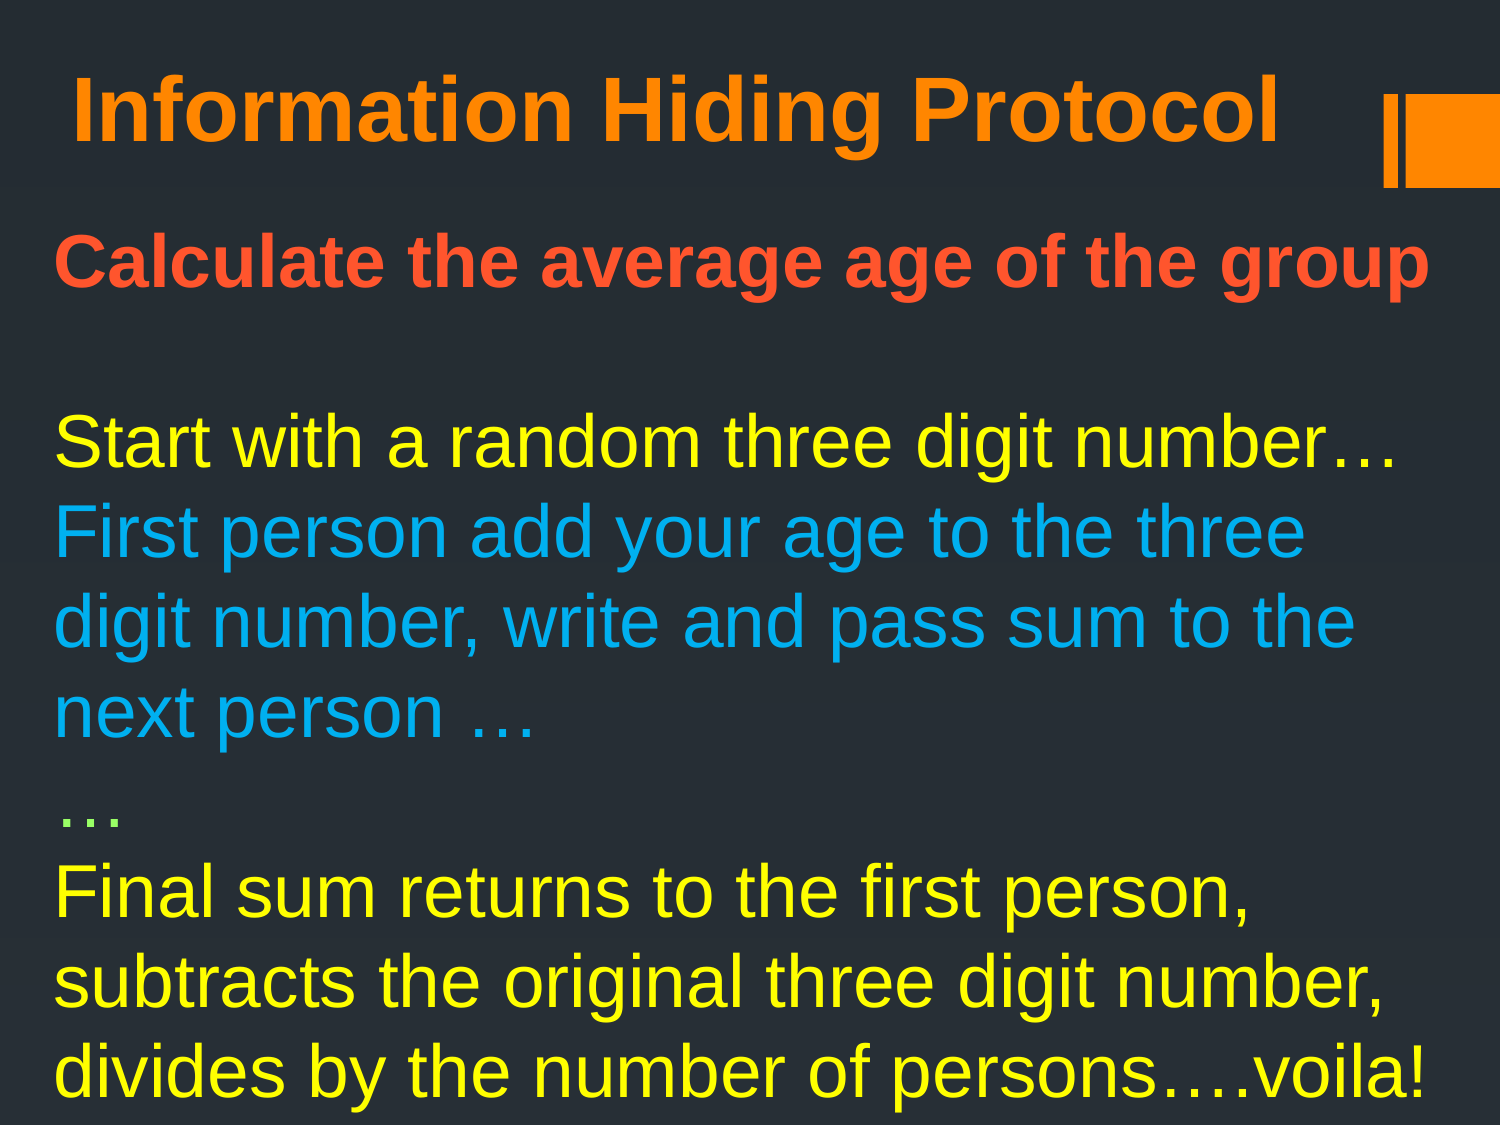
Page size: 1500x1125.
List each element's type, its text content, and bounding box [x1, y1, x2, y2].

text_box Calculate the average age of the group Start with a random three digit number… First person add your age to the three digit number, write and pass sum to the next person … … Final sum returns to the first person, subtracts the original three digit number, divides by the number of persons….voila! [38, 204, 1462, 1125]
text_box Information Hiding Protocol [0, 50, 1500, 168]
